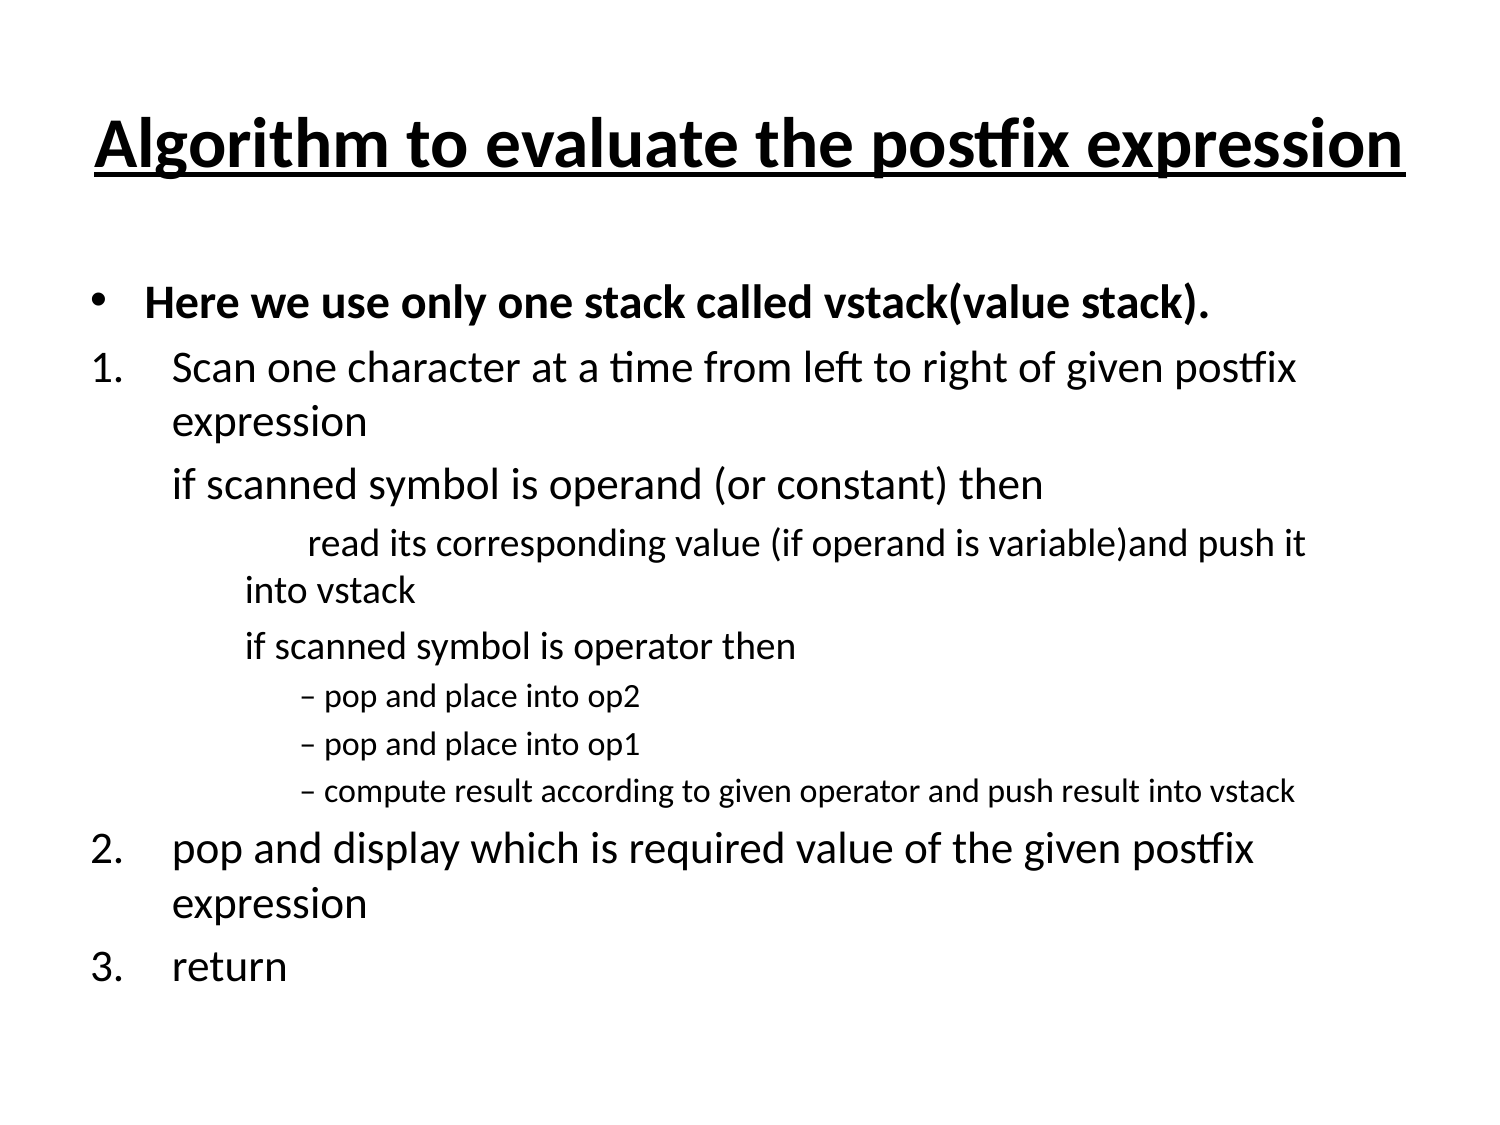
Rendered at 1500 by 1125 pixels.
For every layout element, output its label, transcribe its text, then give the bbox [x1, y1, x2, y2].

title Algorithm to evaluate the postfix expression [75, 45, 1425, 233]
list Here we use only one stack called vstack(value stack). Scan one character at a time from left to right of given postfix expression if scanned symbol is operand (or constant) then read its corresponding value (if operand is variable)and push it into vstack if scanned symbol is operator then – pop and place into op2 – pop and place into op1 – compute result according to given operator and push result into vstack 2. pop and display which is required value of the given postfix expression 3. return [75, 262, 1425, 1005]
